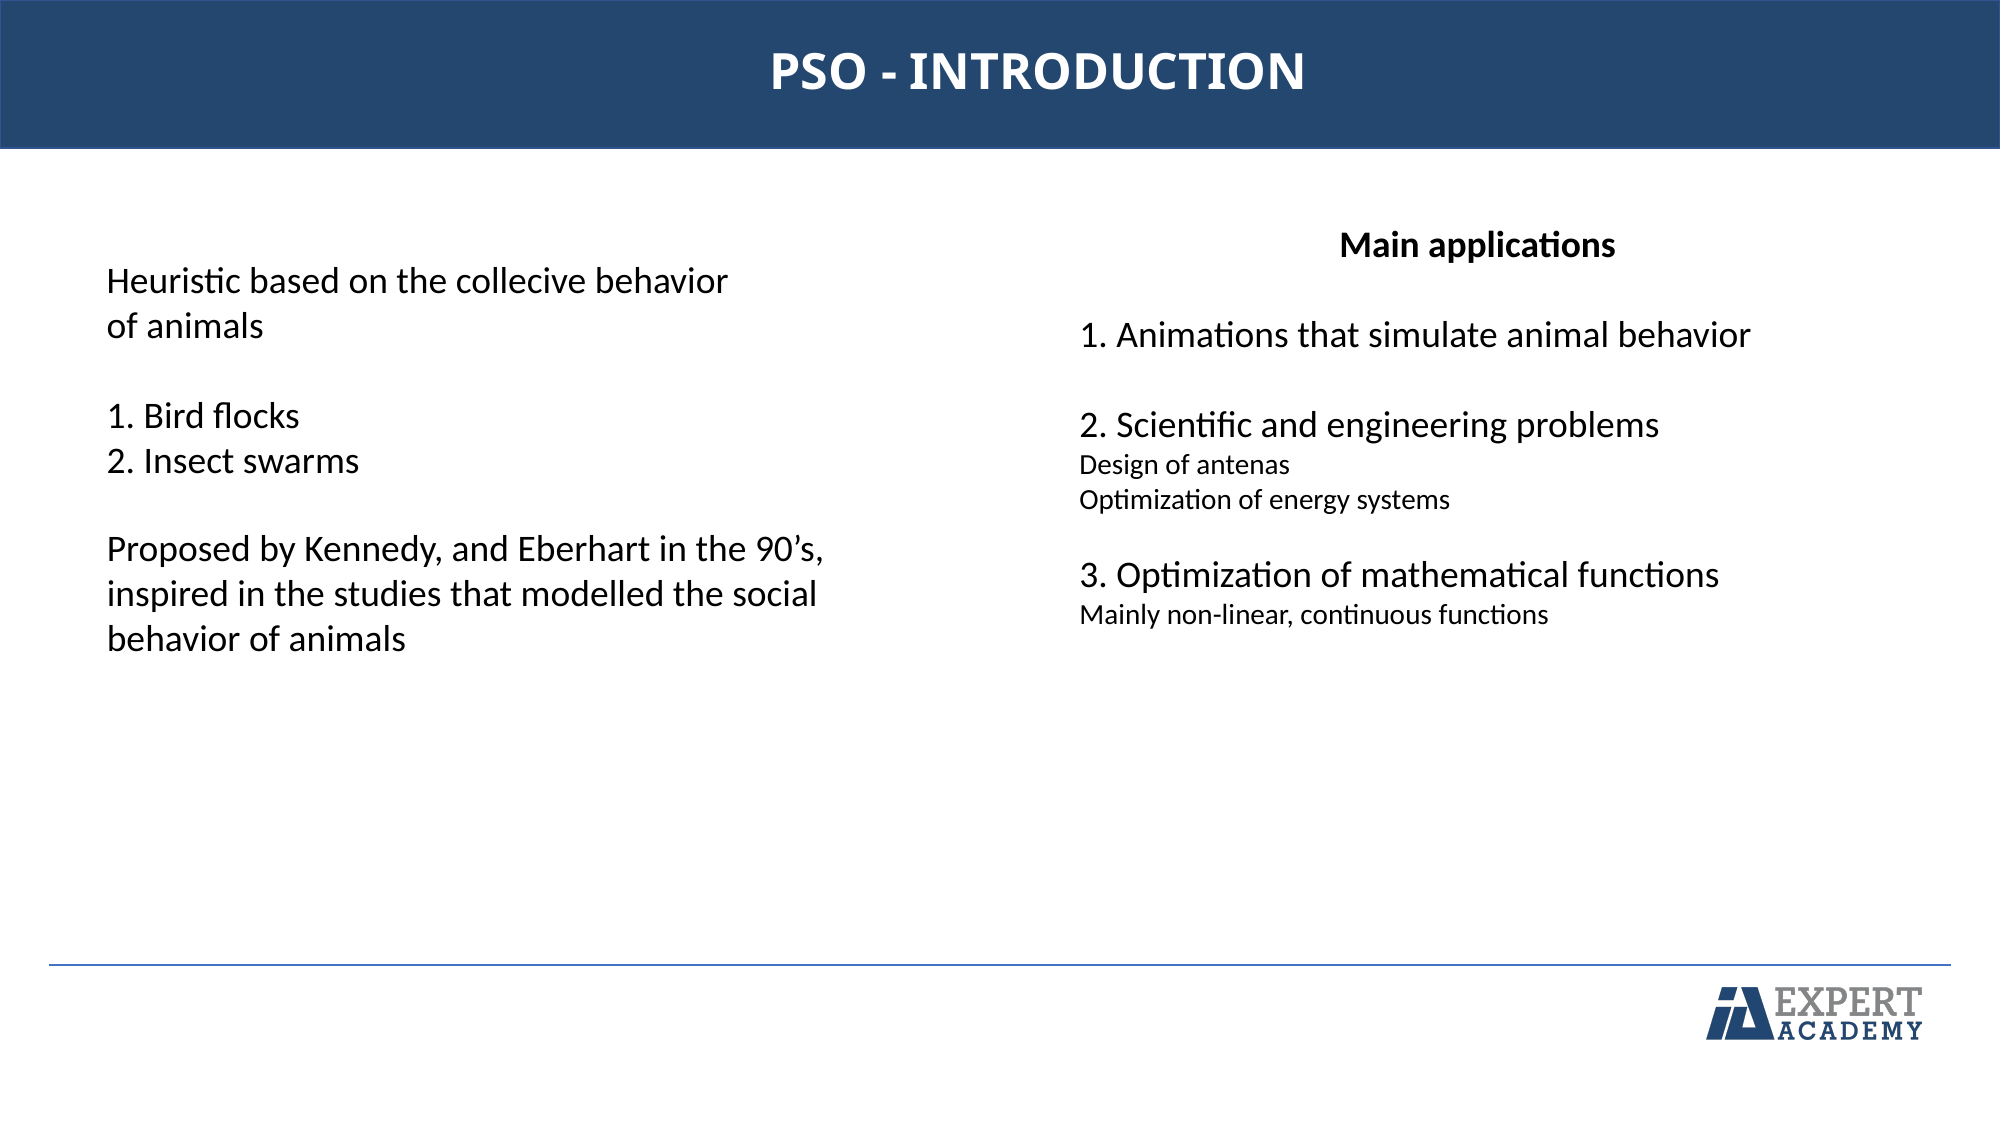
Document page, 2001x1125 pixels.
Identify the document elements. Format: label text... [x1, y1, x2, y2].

text_box Heuristic based on the collecive behavior of animals 1. Bird flocks 2. Insect swarms [91, 249, 784, 489]
text_box [0, 0, 2000, 149]
text_box PSO - INTRODUCTION [417, 31, 1660, 108]
text_box Main applications 1. Animations that simulate animal behavior 2. Scientific and engineering problems Design of antenas Optimization of energy systems 3. Optimization of mathematical functions Mainly non-linear, continuous functions [1064, 212, 1892, 683]
text_box Proposed by Kennedy, and Eberhart in the 90’s, inspired in the studies that modelled the social behavior of animals [91, 516, 920, 667]
picture [1706, 987, 1922, 1040]
